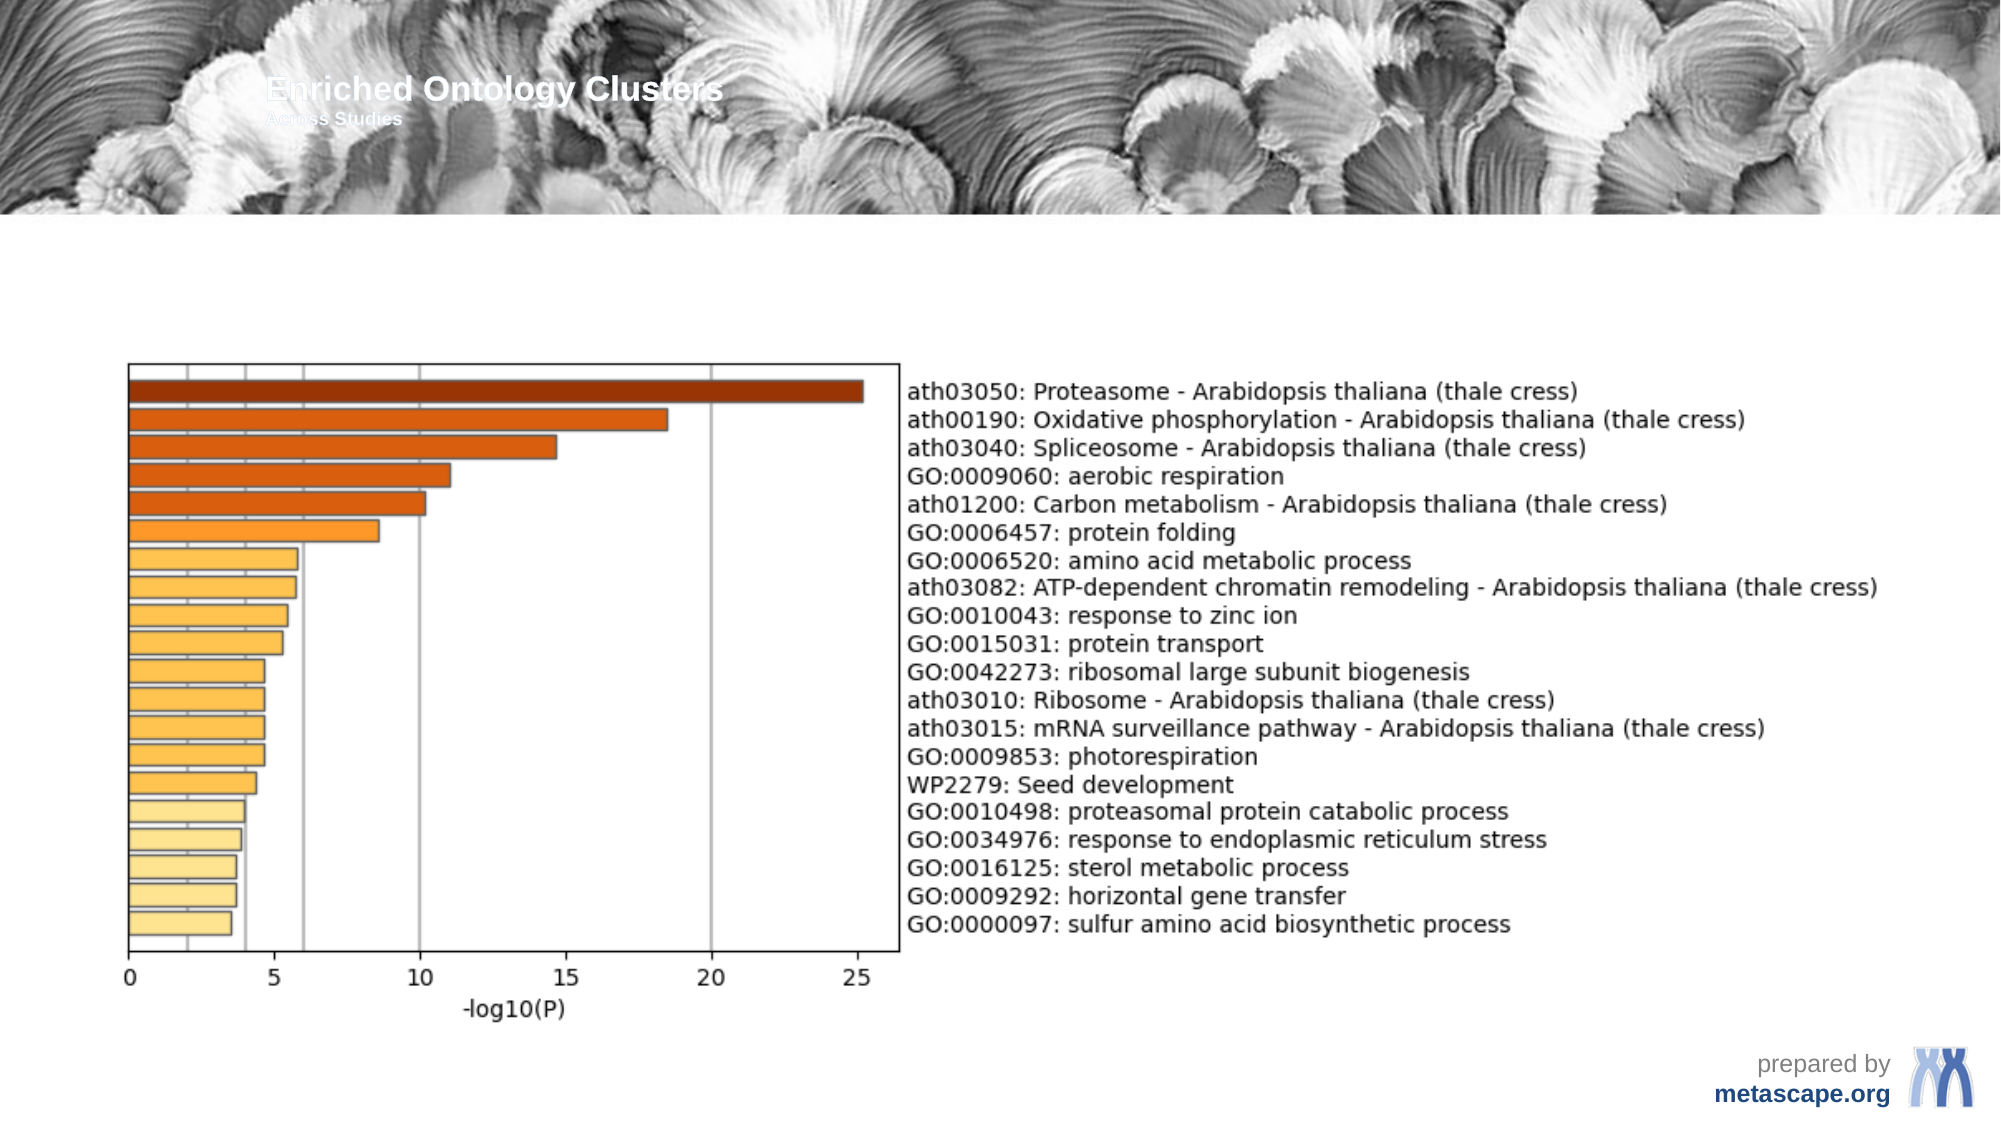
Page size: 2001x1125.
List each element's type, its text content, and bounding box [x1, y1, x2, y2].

picture [0, 0, 2001, 1125]
title Enriched Ontology Clusters Across Studies [249, 61, 1600, 137]
